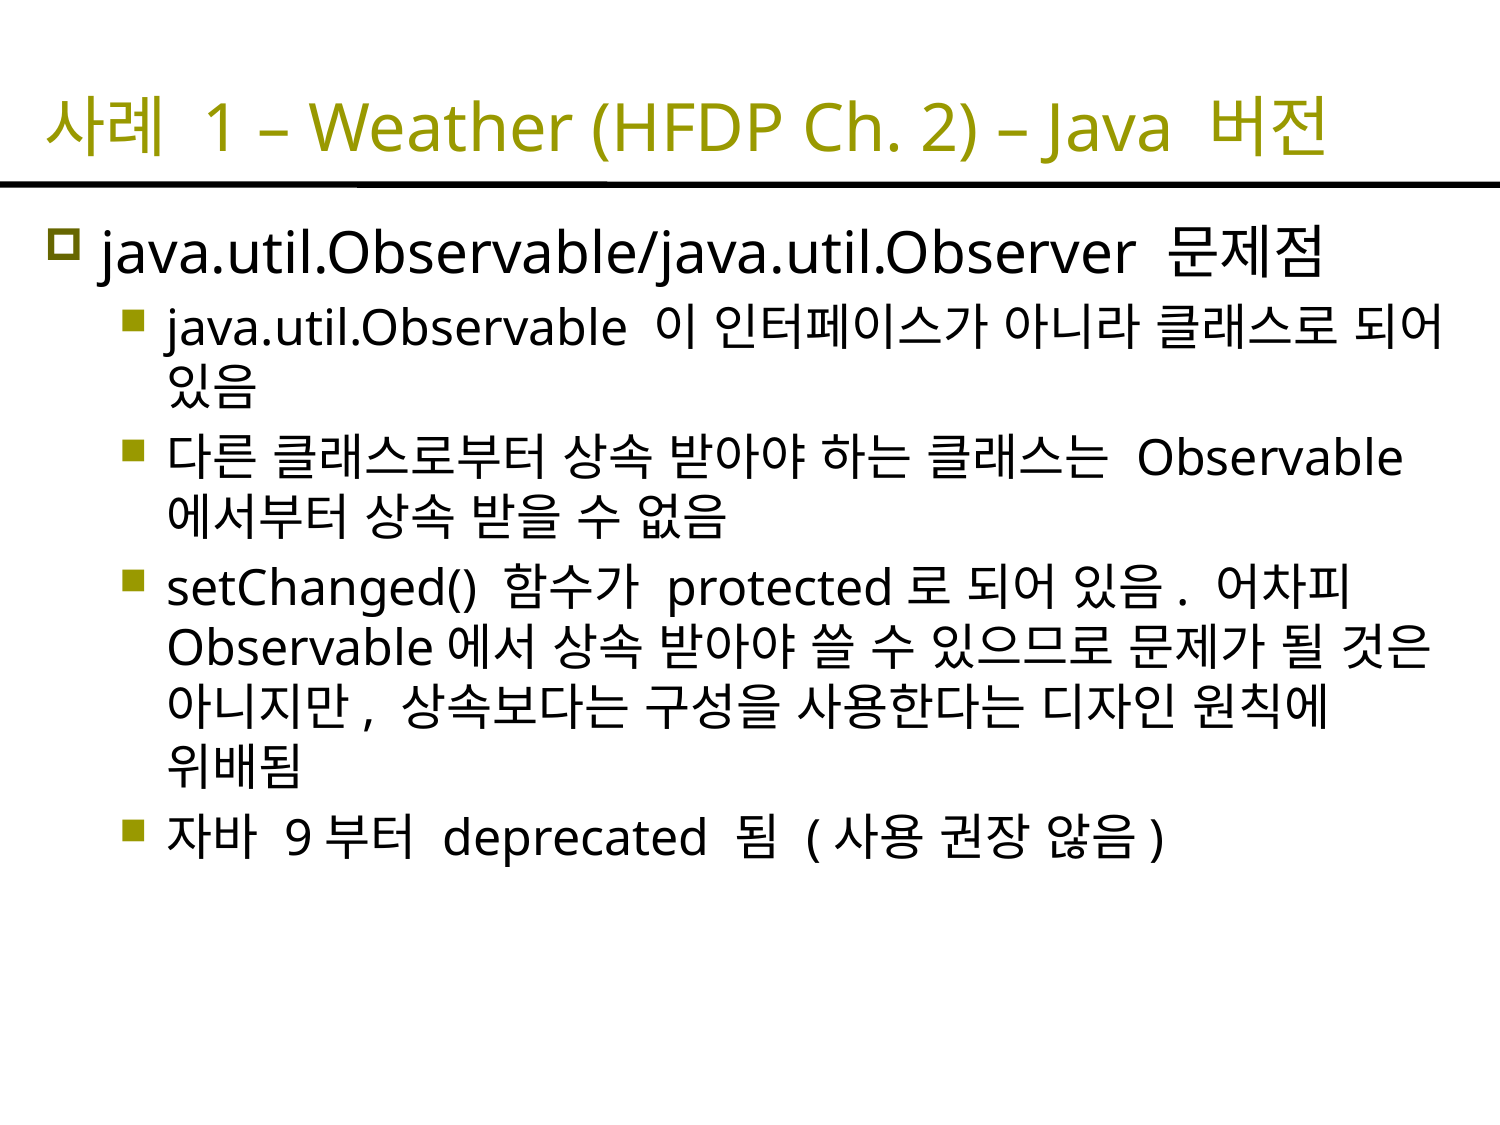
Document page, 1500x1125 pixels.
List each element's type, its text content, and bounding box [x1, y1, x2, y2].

title 사례 1 – Weather (HFDP Ch. 2) – Java 버전 [29, 45, 1471, 173]
list java.util.Observable/java.util.Observer 문제점 java.util.Observable 이 인터페이스가 아니라 클래스로 되어 있음 다른 클래스로부터 상속 받아야 하는 클래스는 Observable에서부터 상속 받을 수 없음 setChanged() 함수가 protected로 되어 있음. 어차피 Observable에서 상속 받아야 쓸 수 있으므로 문제가 될 것은 아니지만, 상속보다는 구성을 사용한다는 디자인 원칙에 위배됨 자바 9부터 deprecated 됨 (사용 권장 않음) [29, 208, 1471, 1006]
